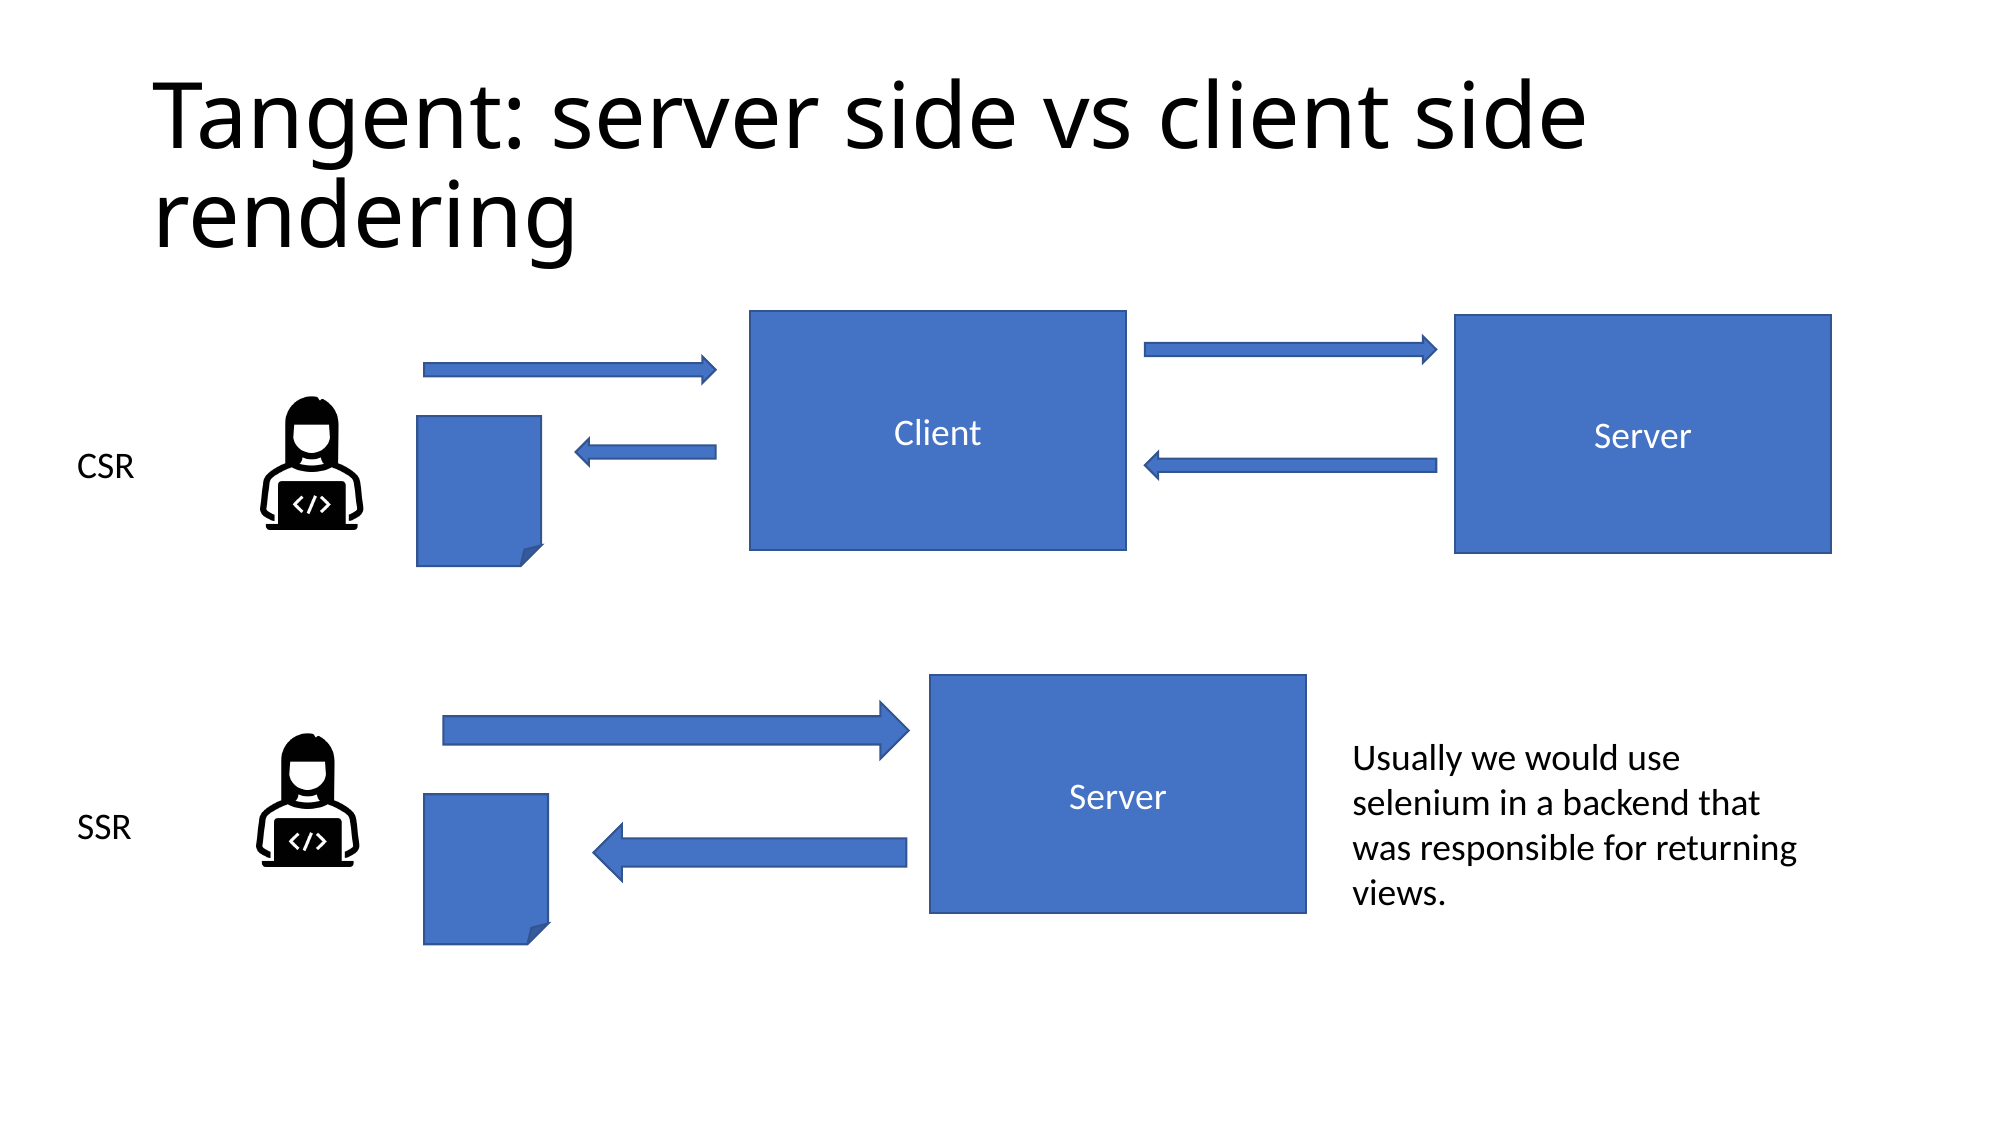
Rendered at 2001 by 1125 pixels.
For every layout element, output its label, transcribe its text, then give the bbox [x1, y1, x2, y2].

text_box Server [1454, 314, 1832, 554]
title Tangent: server side vs client side rendering [137, 59, 1863, 278]
text_box CSR [62, 433, 213, 494]
text_box SSR [62, 794, 213, 854]
text_box [1143, 333, 1438, 366]
picture [236, 382, 387, 533]
text_box Usually we would use selenium in a backend that was responsible for returning views. [1337, 725, 1832, 921]
text_box [574, 436, 717, 468]
text_box [442, 699, 911, 762]
text_box [423, 793, 552, 946]
text_box [423, 354, 718, 386]
text_box Server [929, 674, 1307, 914]
picture [232, 719, 383, 870]
text_box [416, 415, 545, 568]
text_box [592, 821, 908, 884]
text_box Client [749, 310, 1127, 551]
text_box [1143, 449, 1438, 481]
